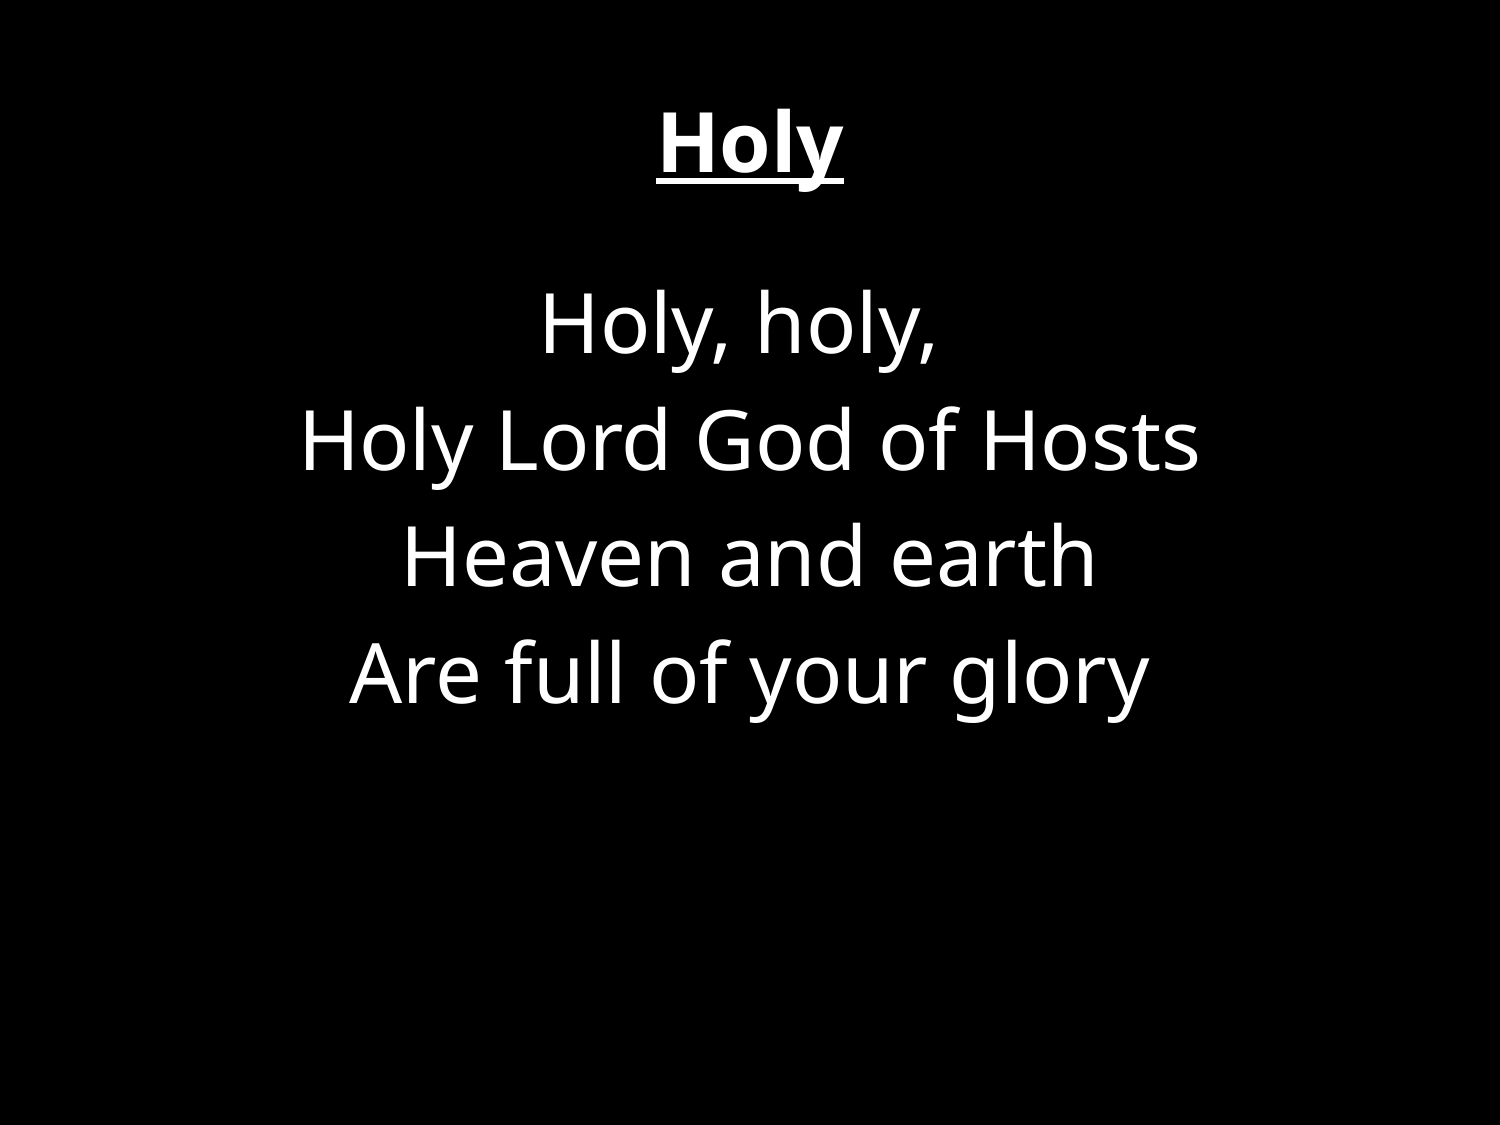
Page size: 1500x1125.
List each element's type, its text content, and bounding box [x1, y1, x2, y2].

list Holy, holy, Holy Lord God of Hosts Heaven and earth Are full of your glory [75, 262, 1425, 1063]
title Holy [75, 45, 1425, 233]
